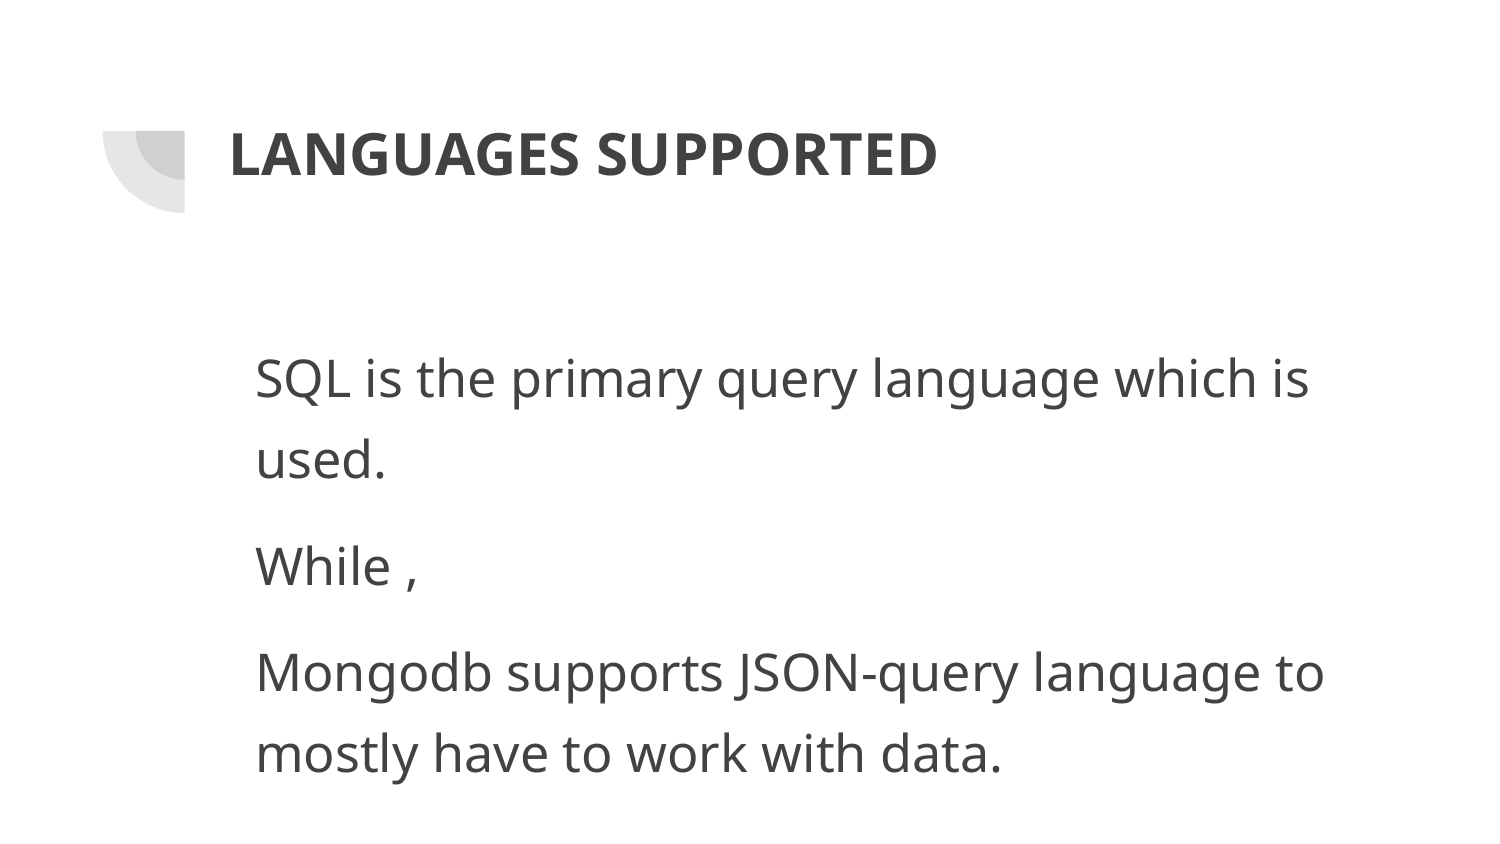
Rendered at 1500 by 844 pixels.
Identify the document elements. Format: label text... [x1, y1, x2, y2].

title LANGUAGES SUPPORTED [213, 98, 1368, 263]
list SQL is the primary query language which is used. While , Mongodb supports JSON-query language to mostly have to work with data. [240, 316, 1394, 844]
